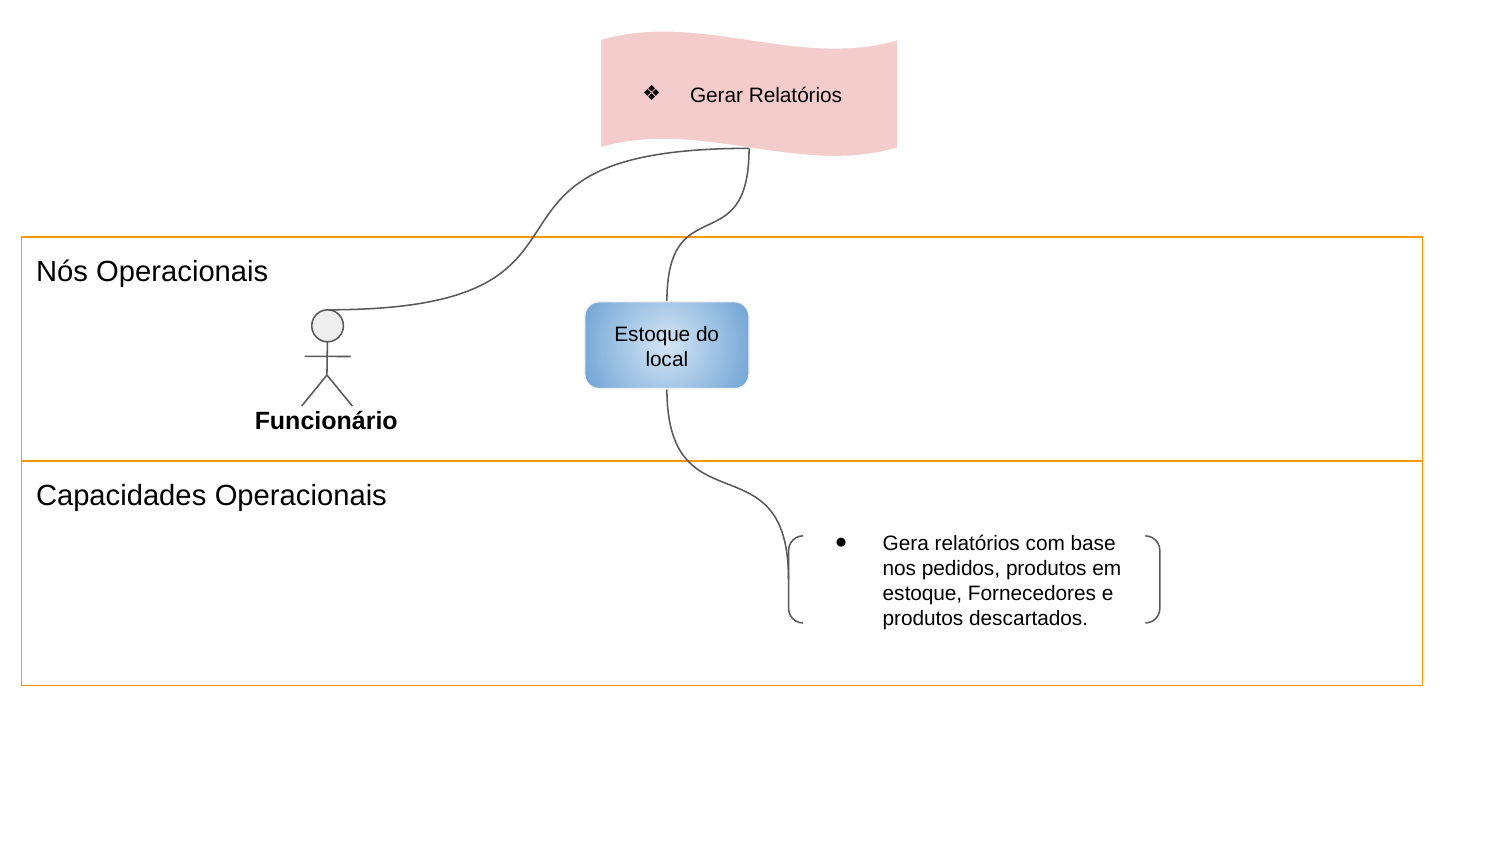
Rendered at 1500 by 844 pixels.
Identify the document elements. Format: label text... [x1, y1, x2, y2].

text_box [233, 309, 420, 447]
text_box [754, 183, 785, 267]
text_box Estoque do local [584, 318, 750, 389]
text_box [327, 148, 750, 311]
text_box Gerar Relatórios [600, 30, 898, 157]
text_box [632, 422, 824, 546]
text_box Nós Operacionais [668, 237, 1423, 461]
text_box Nós Operacionais [21, 237, 668, 461]
text_box Capacidades Operacionais [21, 461, 1423, 686]
text_box Gera relatórios com base nos pedidos, produtos em estoque, Fornecedores e produtos descartados. [788, 535, 1160, 623]
